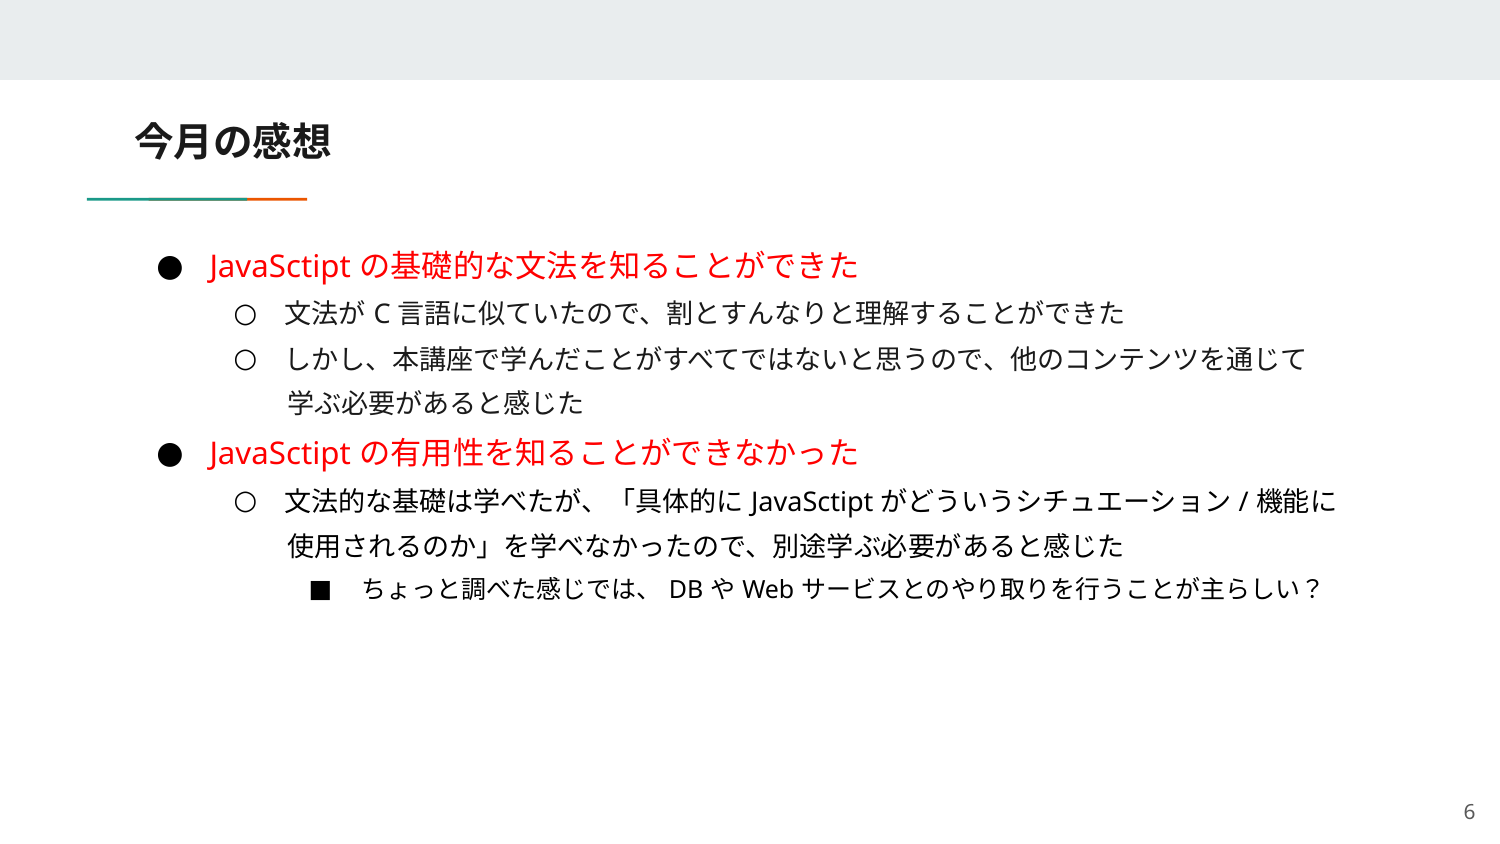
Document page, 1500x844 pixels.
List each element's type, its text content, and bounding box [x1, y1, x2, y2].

title 今月の感想 [119, 95, 1381, 184]
list JavaSctiptの基礎的な文法を知ることができた 文法がC言語に似ていたので、割とすんなりと理解することができた しかし、本講座で学んだことがすべてではないと思うので、他のコンテンツを通じて 学ぶ必要があると感じた JavaSctiptの有用性を知ることができなかった 文法的な基礎は学べたが、「具体的にJavaSctiptがどういうシチュエーション/機能に 使用されるのか」を学べなかったので、別途学ぶ必要があると感じた ちょっと調べた感じでは、DBやWebサービスとのやり取りを行うことが主らしい？ [119, 219, 1381, 712]
slide_number 6 [1400, 779, 1491, 844]
